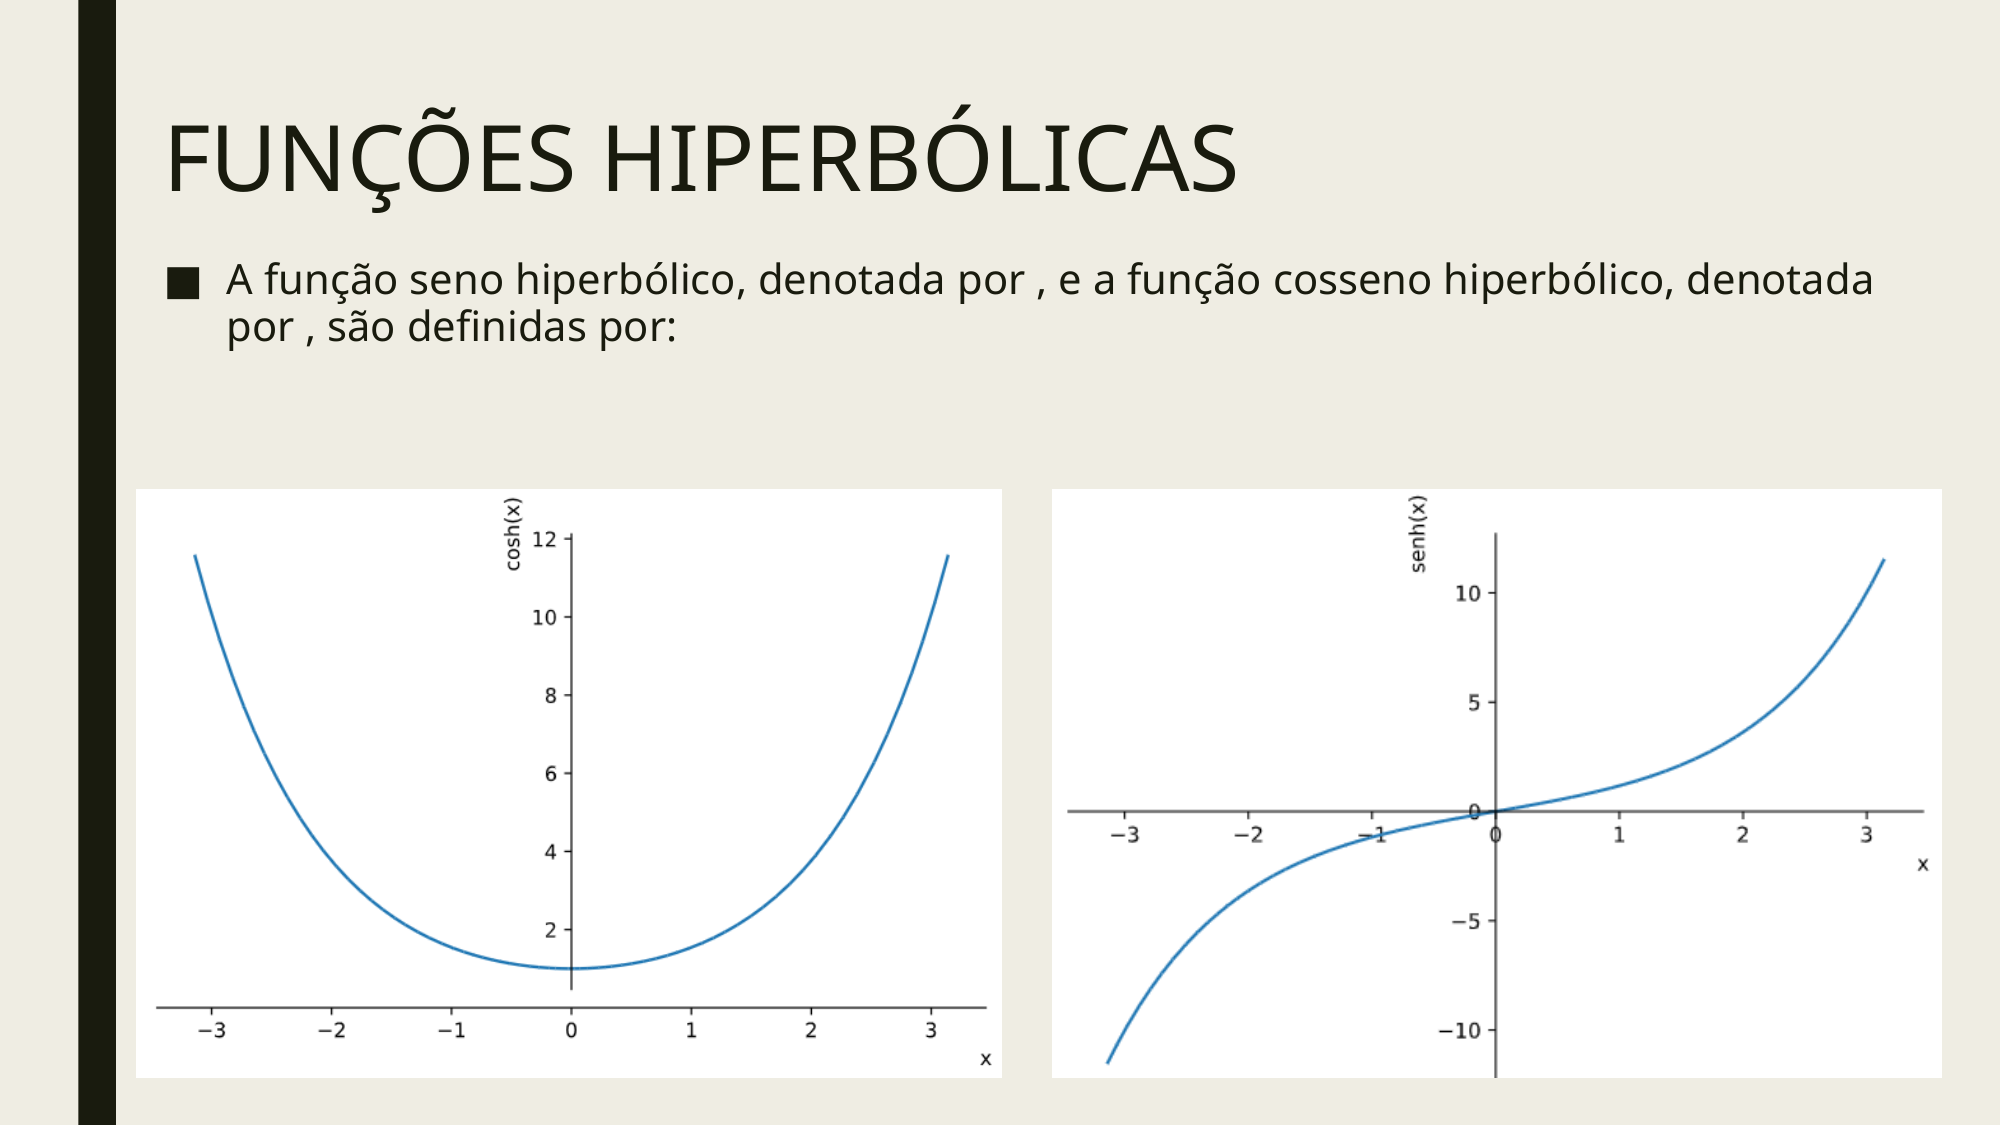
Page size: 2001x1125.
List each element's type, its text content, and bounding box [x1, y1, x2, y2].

title FUNÇÕES HIPERBÓLICAS [148, 75, 1891, 250]
picture [1052, 489, 1942, 1078]
picture [136, 489, 1002, 1078]
